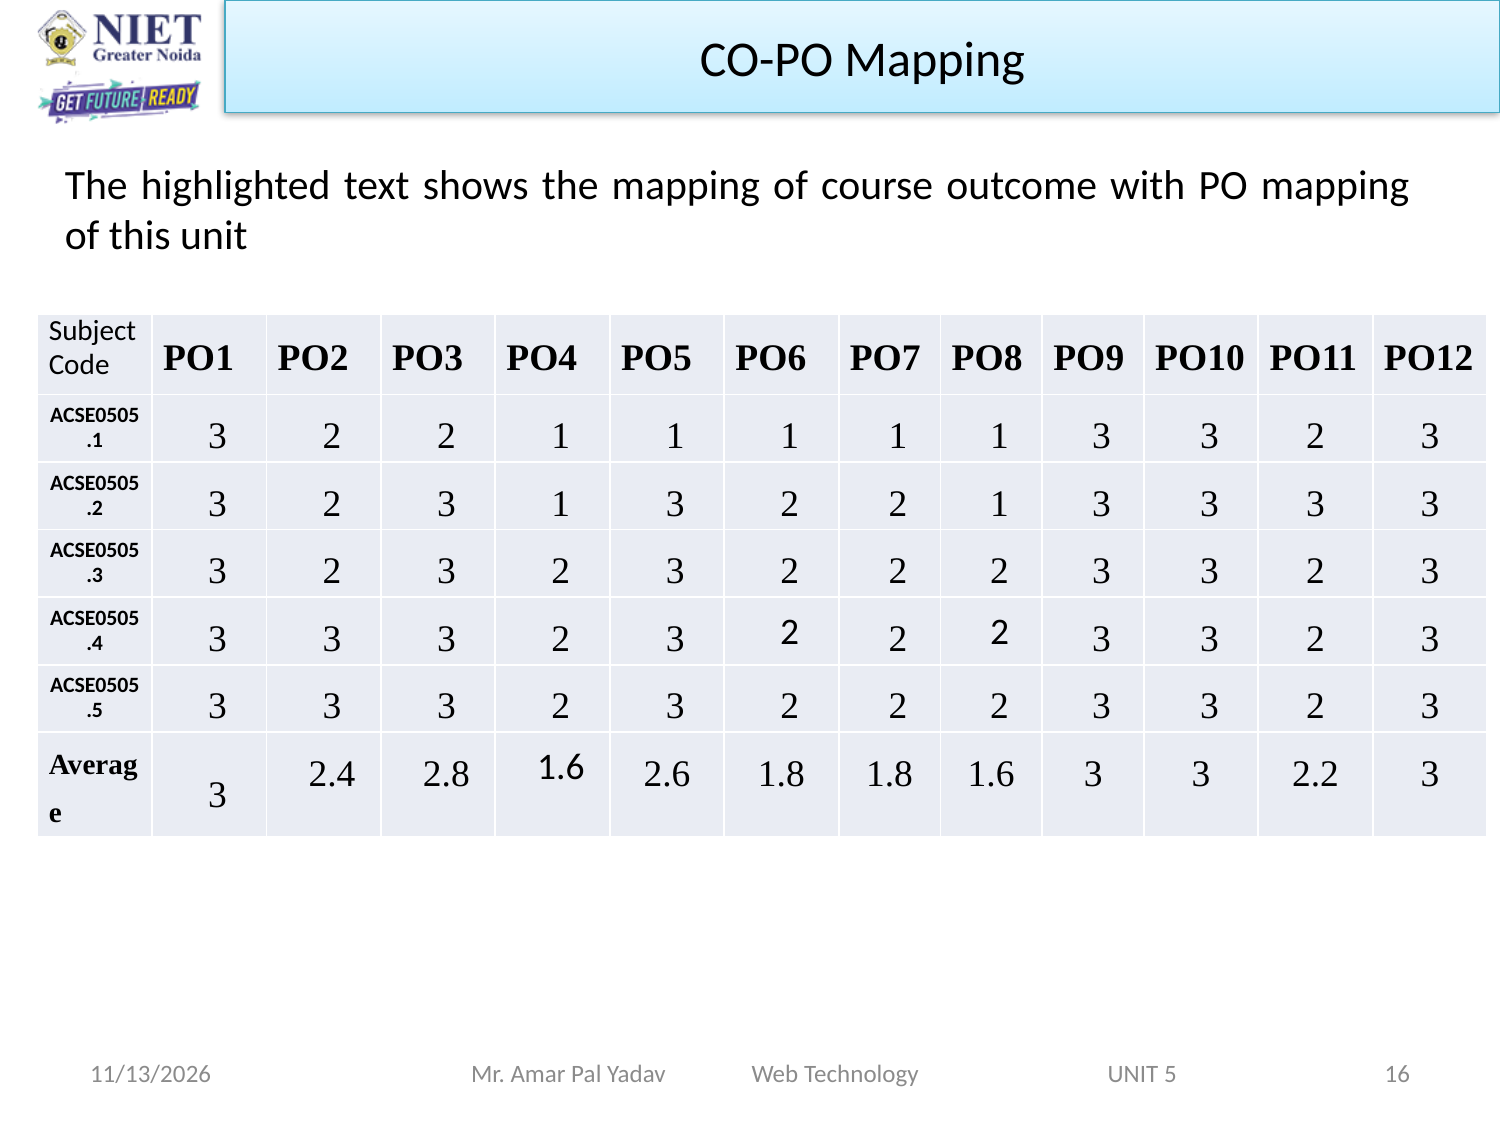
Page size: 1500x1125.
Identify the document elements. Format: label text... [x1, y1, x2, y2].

table_cell 3 [1043, 598, 1143, 664]
table_cell 3 [1145, 733, 1257, 836]
table_cell ACSE0505.5 [38, 666, 151, 731]
table_cell 3 [611, 598, 723, 664]
table_cell 3 [153, 598, 266, 664]
table_header PO2 [267, 315, 380, 394]
table_cell 2 [496, 598, 609, 664]
table_header PO1 [153, 315, 266, 394]
table_cell 3 [153, 395, 266, 461]
table_cell 1 [496, 463, 609, 529]
table_cell 3 [382, 666, 494, 731]
table_cell 1 [840, 395, 940, 461]
table_cell 3 [1374, 530, 1486, 596]
table_cell 3 [1043, 733, 1143, 836]
table_cell 1.6 [496, 733, 609, 836]
table_cell 2 [496, 666, 609, 731]
table_cell 2.4 [267, 733, 380, 836]
table_cell 2 [941, 598, 1041, 664]
table_cell 3 [1043, 463, 1143, 529]
table_cell 1.8 [840, 733, 940, 836]
table_cell 1 [725, 395, 838, 461]
table_header Subject Code [38, 315, 151, 394]
table_cell 1 [496, 395, 609, 461]
table_cell 2 [725, 666, 838, 731]
table_cell 3 [1145, 598, 1257, 664]
table_cell 3 [611, 530, 723, 596]
footer Mr. Amar Pal Yadav Web Technology UNIT 5 [412, 1042, 1238, 1103]
table_cell 3 [1374, 395, 1486, 461]
text_box CO-PO Mapping [238, 0, 1500, 113]
table_cell 2 [941, 666, 1041, 731]
table_cell 3 [382, 530, 494, 596]
table_cell 3 [1145, 463, 1257, 529]
table_cell 1.8 [725, 733, 838, 836]
table_cell 3 [153, 530, 266, 596]
table_cell 2 [267, 530, 380, 596]
table_cell 2 [1259, 598, 1372, 664]
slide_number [75, 1042, 412, 1103]
table_cell 3 [267, 598, 380, 664]
table_cell 3 [1374, 733, 1486, 836]
table_cell ACSE0505.1 [38, 395, 151, 461]
table_cell 3 [382, 598, 494, 664]
slide_number 16 [1238, 1042, 1425, 1103]
table_cell 1 [941, 463, 1041, 529]
table_cell 3 [153, 463, 266, 529]
table_header PO12 [1374, 315, 1486, 394]
table_cell 3 [1043, 530, 1143, 596]
table_cell ACSE0505.4 [38, 598, 151, 664]
picture [0, 0, 238, 135]
table_header PO11 [1259, 315, 1372, 394]
text_box The highlighted text shows the mapping of course outcome with PO mapping of this unit [50, 150, 1425, 265]
table_cell 2 [382, 395, 494, 461]
table_cell 2.2 [1259, 733, 1372, 836]
table_cell 3 [1374, 463, 1486, 529]
table_cell 3 [611, 463, 723, 529]
table_cell Average [38, 733, 151, 836]
table_header PO5 [611, 315, 723, 394]
table_header PO10 [1145, 315, 1257, 394]
table_cell 2 [941, 530, 1041, 596]
table_cell 3 [153, 666, 266, 731]
table_cell 1.6 [941, 733, 1041, 836]
table_cell 2.6 [611, 733, 723, 836]
table_cell 3 [1145, 666, 1257, 731]
table_cell 2 [1259, 395, 1372, 461]
table_cell 3 [1145, 395, 1257, 461]
table_cell 3 [1043, 666, 1143, 731]
table_cell ACSE0505.2 [38, 463, 151, 529]
table_cell 2.8 [382, 733, 494, 836]
table_cell 2 [840, 598, 940, 664]
table_cell 3 [153, 733, 266, 836]
table_cell 2 [725, 598, 838, 664]
table_cell 2 [725, 463, 838, 529]
table_cell 1 [611, 395, 723, 461]
table_cell 2 [1259, 530, 1372, 596]
table_header PO3 [382, 315, 494, 394]
table_cell 2 [267, 395, 380, 461]
table_cell 3 [1374, 598, 1486, 664]
table_cell 2 [496, 530, 609, 596]
table_cell 3 [382, 463, 494, 529]
table_cell 2 [1259, 666, 1372, 731]
table_cell 3 [1374, 666, 1486, 731]
table_header PO8 [941, 315, 1041, 394]
table_cell 1 [941, 395, 1041, 461]
table_cell 2 [840, 463, 940, 529]
table_header PO7 [840, 315, 940, 394]
table_cell ACSE0505.3 [38, 530, 151, 596]
table_cell 3 [611, 666, 723, 731]
table_header PO9 [1043, 315, 1143, 394]
table_cell 2 [725, 530, 838, 596]
table_cell 3 [1259, 463, 1372, 529]
table_cell 2 [840, 666, 940, 731]
table_header PO4 [496, 315, 609, 394]
table_cell 3 [267, 666, 380, 731]
table_cell 2 [267, 463, 380, 529]
table_cell 3 [1145, 530, 1257, 596]
table_header PO6 [725, 315, 838, 394]
table_cell 2 [840, 530, 940, 596]
table_cell 3 [1043, 395, 1143, 461]
